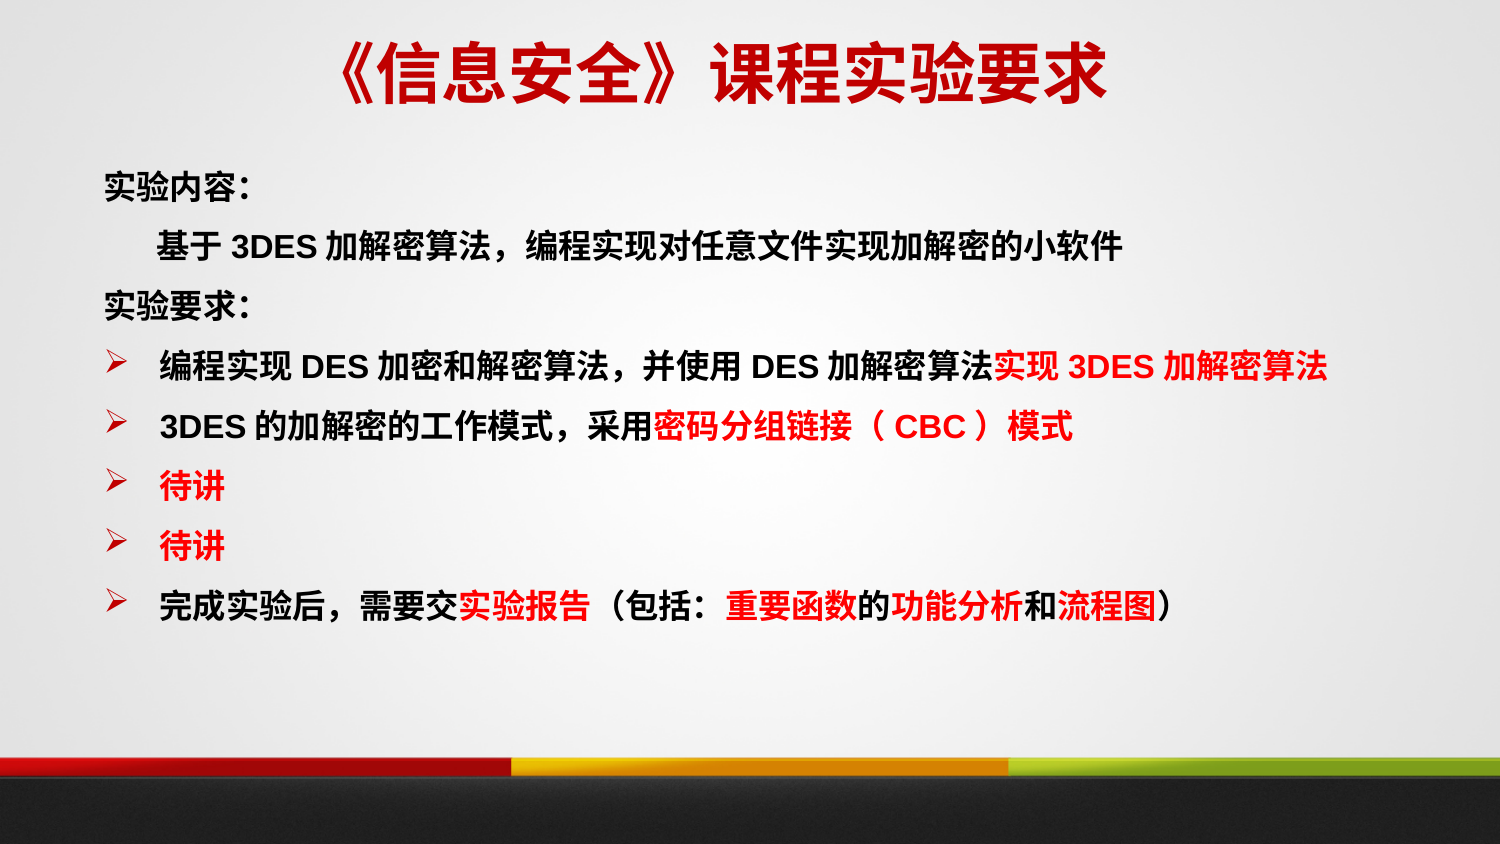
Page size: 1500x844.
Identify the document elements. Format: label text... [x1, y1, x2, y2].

picture [0, 0, 1500, 844]
text_box 《信息安全》课程实验要求 [210, 20, 1207, 124]
list 实验内容： 基于3DES加解密算法，编程实现对任意文件实现加解密的小软件 实验要求： 编程实现DES加密和解密算法，并使用DES加解密算法实现3DES加解密算法 3DES的加解密的工作模式，采用密码分组链接（CBC）模式 待讲 待讲 完成实验后，需要交实验报告（包括：重要函数的功能分析和流程图） [88, 138, 1447, 765]
